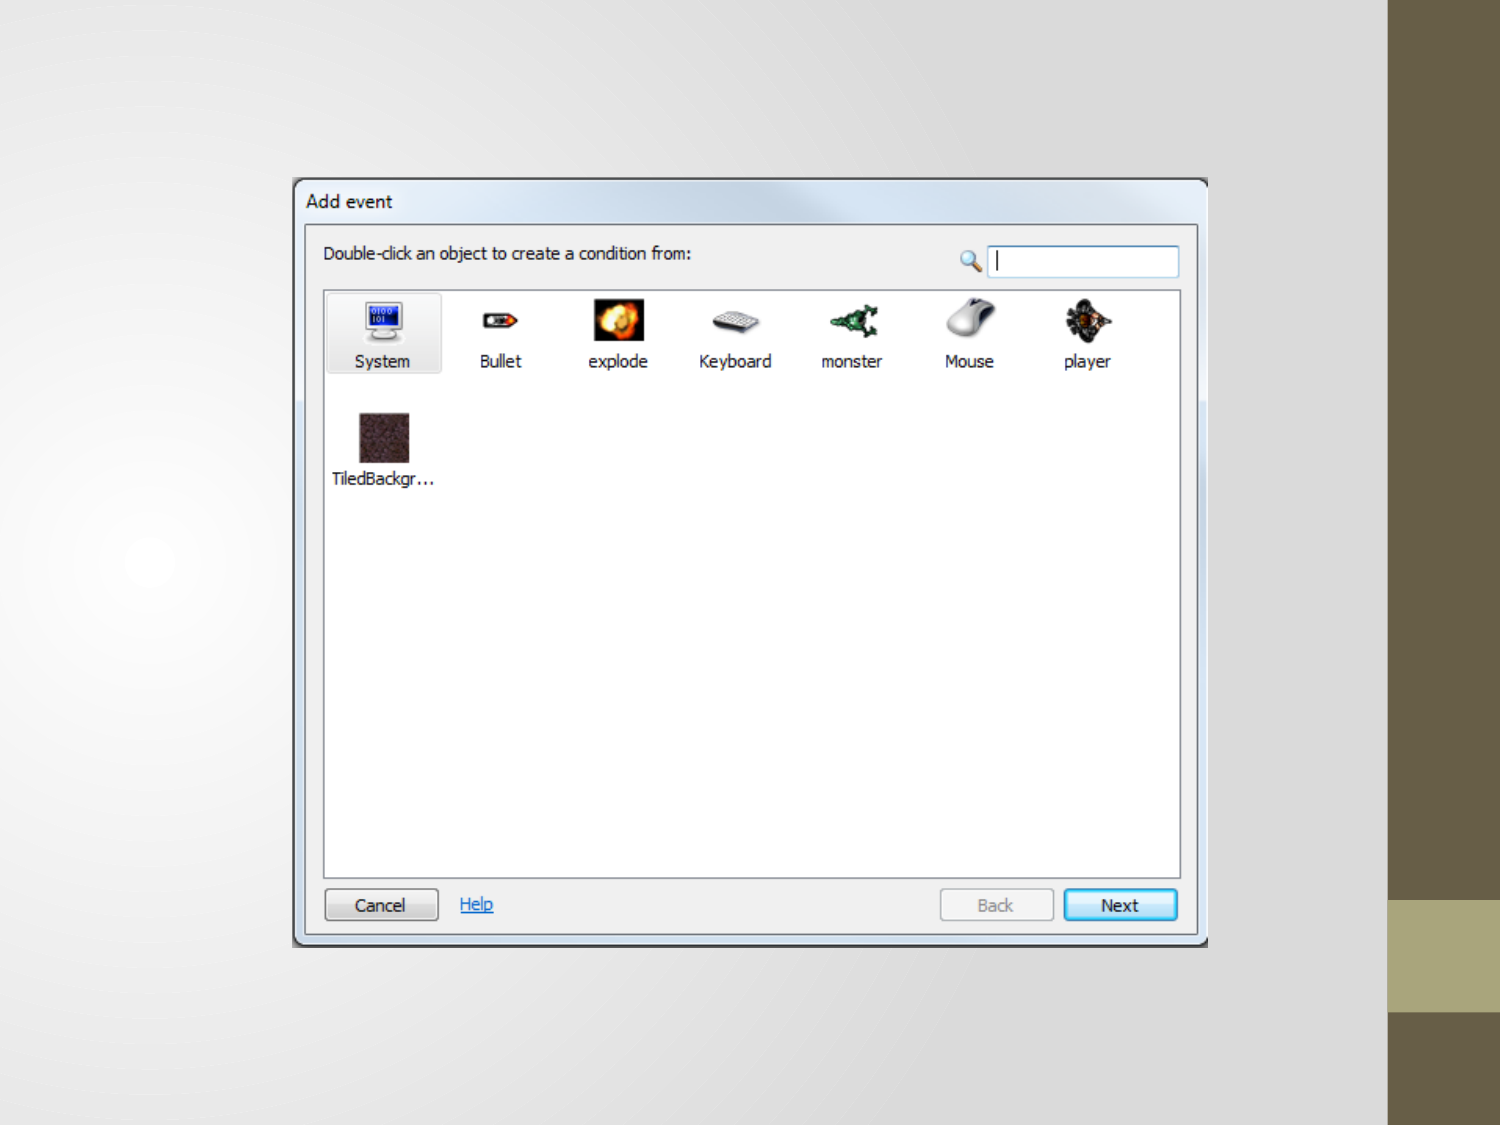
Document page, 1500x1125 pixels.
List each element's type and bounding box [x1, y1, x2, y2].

picture [292, 176, 1208, 949]
